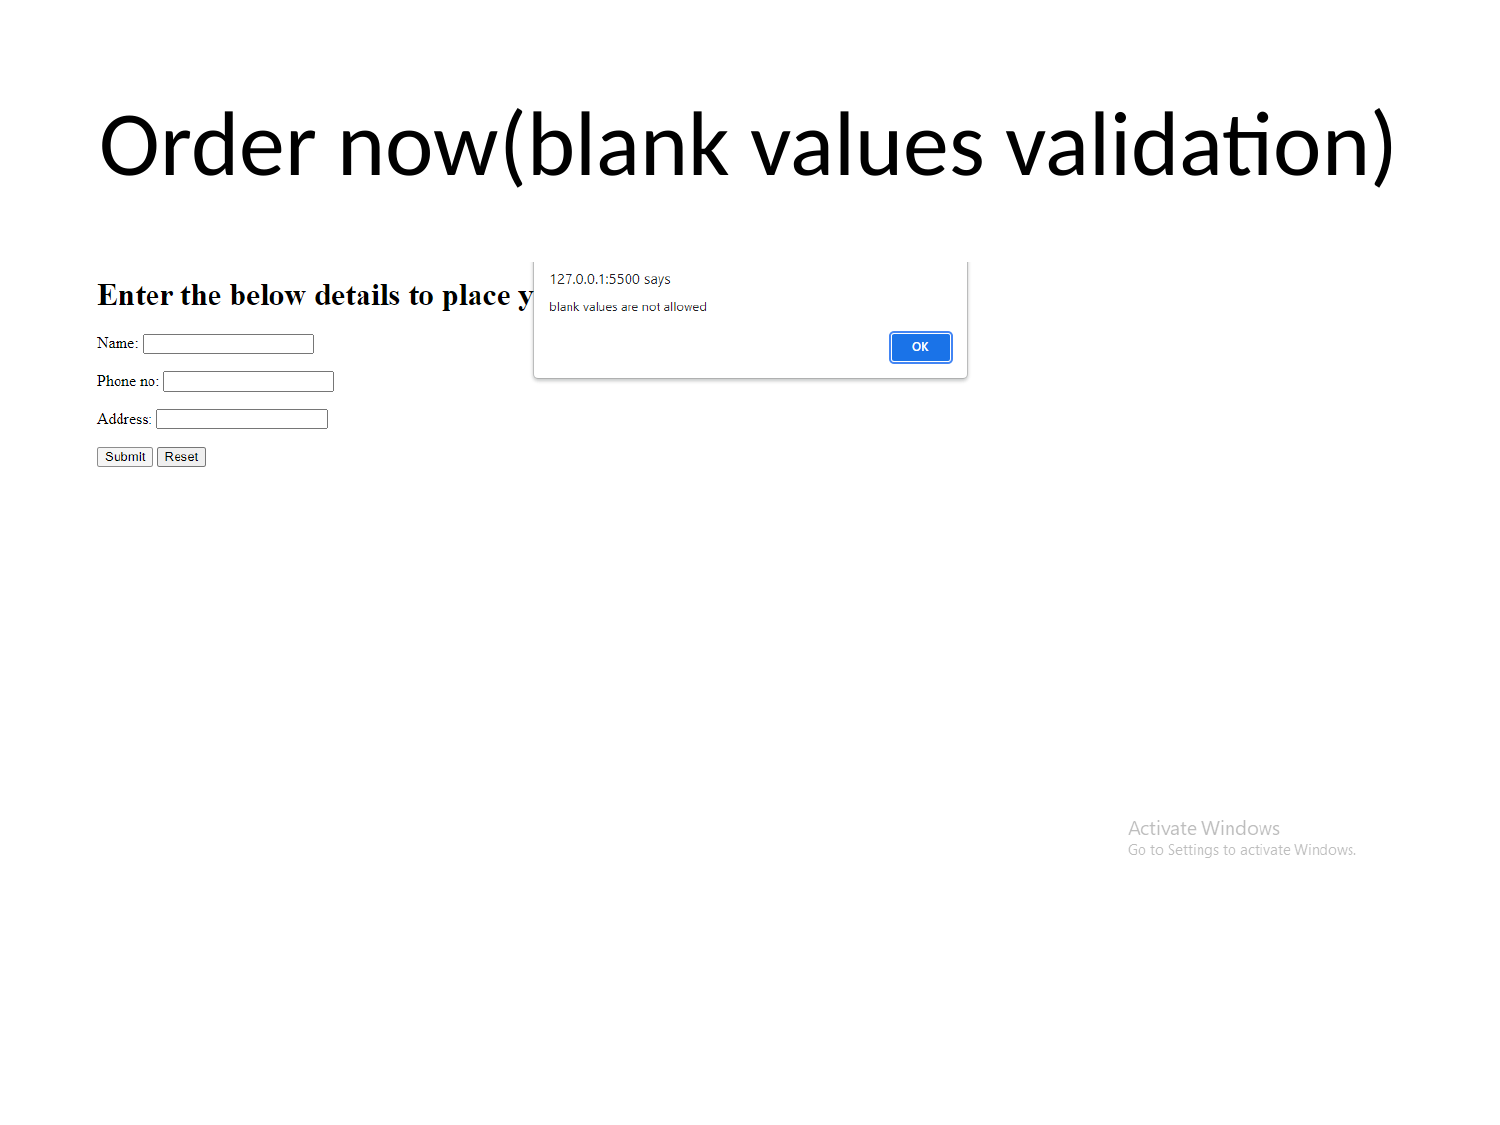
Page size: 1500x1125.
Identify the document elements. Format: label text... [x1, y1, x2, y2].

title Order now(blank values validation) [75, 45, 1425, 233]
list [89, 262, 1411, 878]
